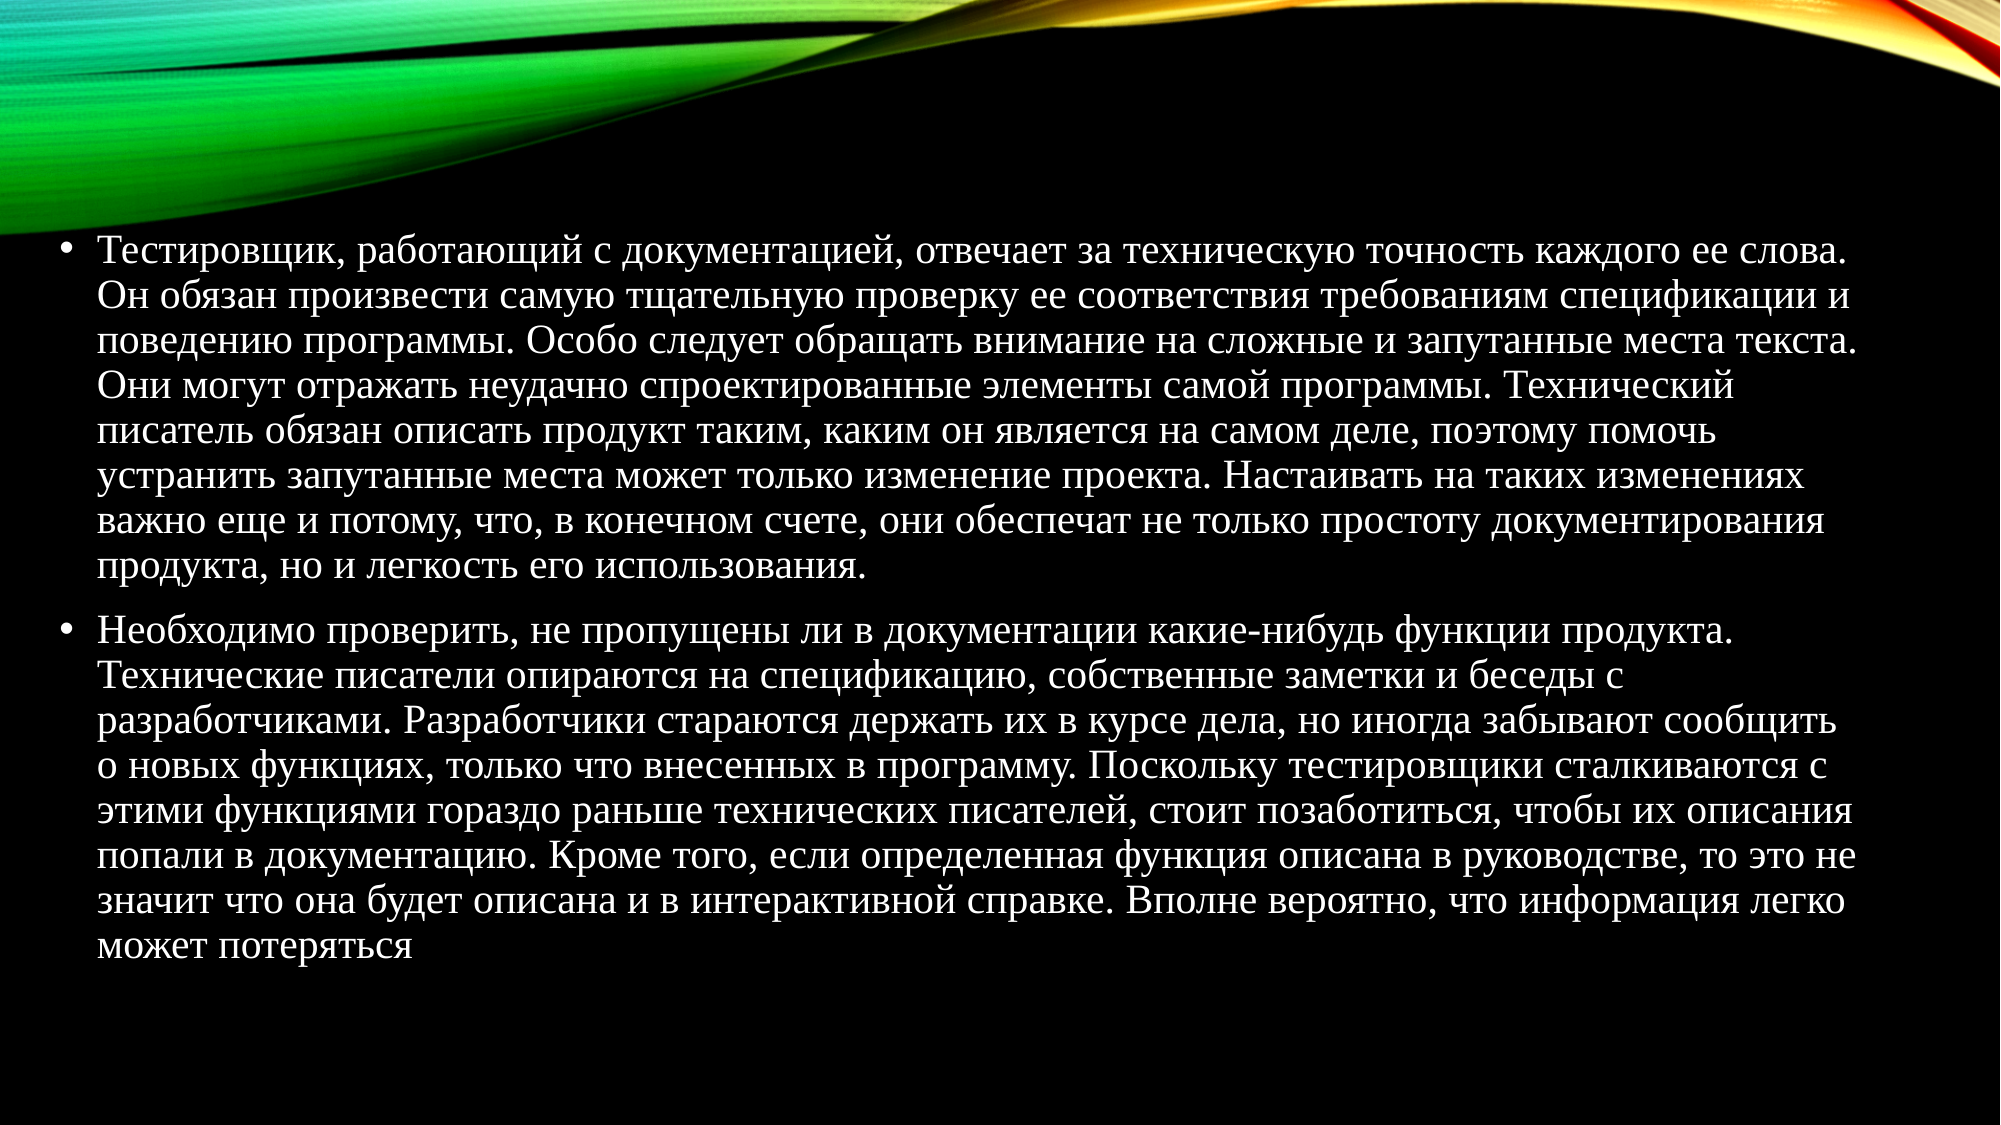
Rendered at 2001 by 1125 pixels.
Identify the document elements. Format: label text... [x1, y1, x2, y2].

list Тестировщик, работающий с документацией, отвечает за техническую точность каждого ее слова. Он обязан произвести самую тщательную проверку ее соответствия требованиям спецификации и поведению программы. Особо следует обращать внимание на сложные и запутанные места текста. Они могут отражать неудачно спроектированные элементы самой программы. Технический писатель обязан описать продукт таким, каким он является на самом деле, поэтому помочь устранить запутанные места может только изменение проекта. Настаивать на таких изменениях важно еще и потому, что, в конечном счете, они обеспечат не только простоту документирования продукта, но и легкость его использования. Необходимо проверить, не пропущены ли в документации какие-нибудь функции продукта. Технические писатели опираются на спецификацию, собственные заметки и беседы с разработчиками. Разработчики стараются держать их в курсе дела, но иногда забывают сообщить о новых функциях, только что внесенных в программу. Поскольку тестировщики сталкиваются с этими функциями гораздо раньше технических писателей, стоит позаботиться, чтобы их описания попали в документацию. Кроме того, если определенная функция описана в руководстве, то это не значит что она будет описана и в интерактивной справке. Вполне вероятно, что информация легко может потеряться [44, 219, 1882, 1109]
picture [0, 0, 2000, 237]
